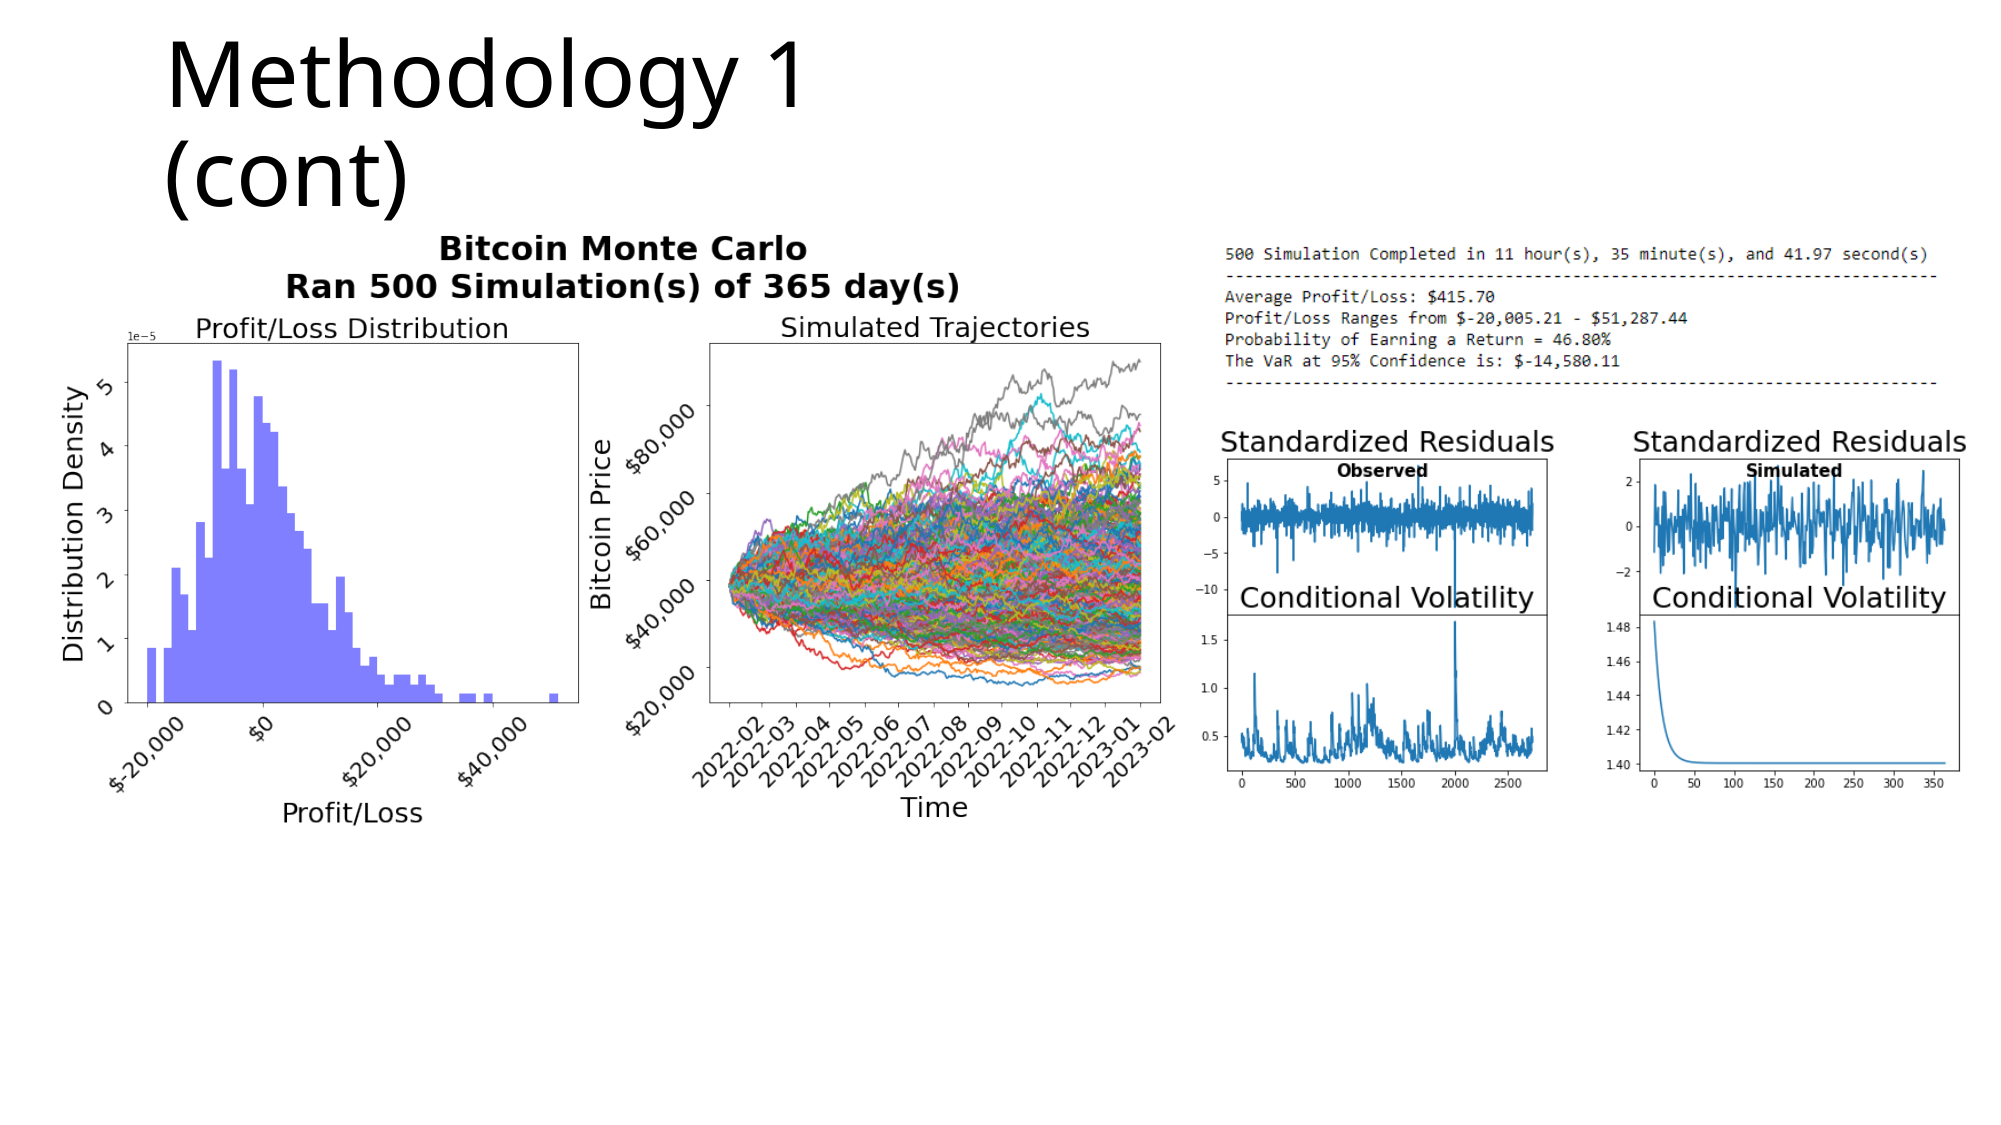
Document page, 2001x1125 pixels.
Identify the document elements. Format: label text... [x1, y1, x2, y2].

title Methodology 1 (cont) [149, 49, 1078, 205]
picture [55, 227, 1975, 835]
picture [1219, 227, 1975, 400]
